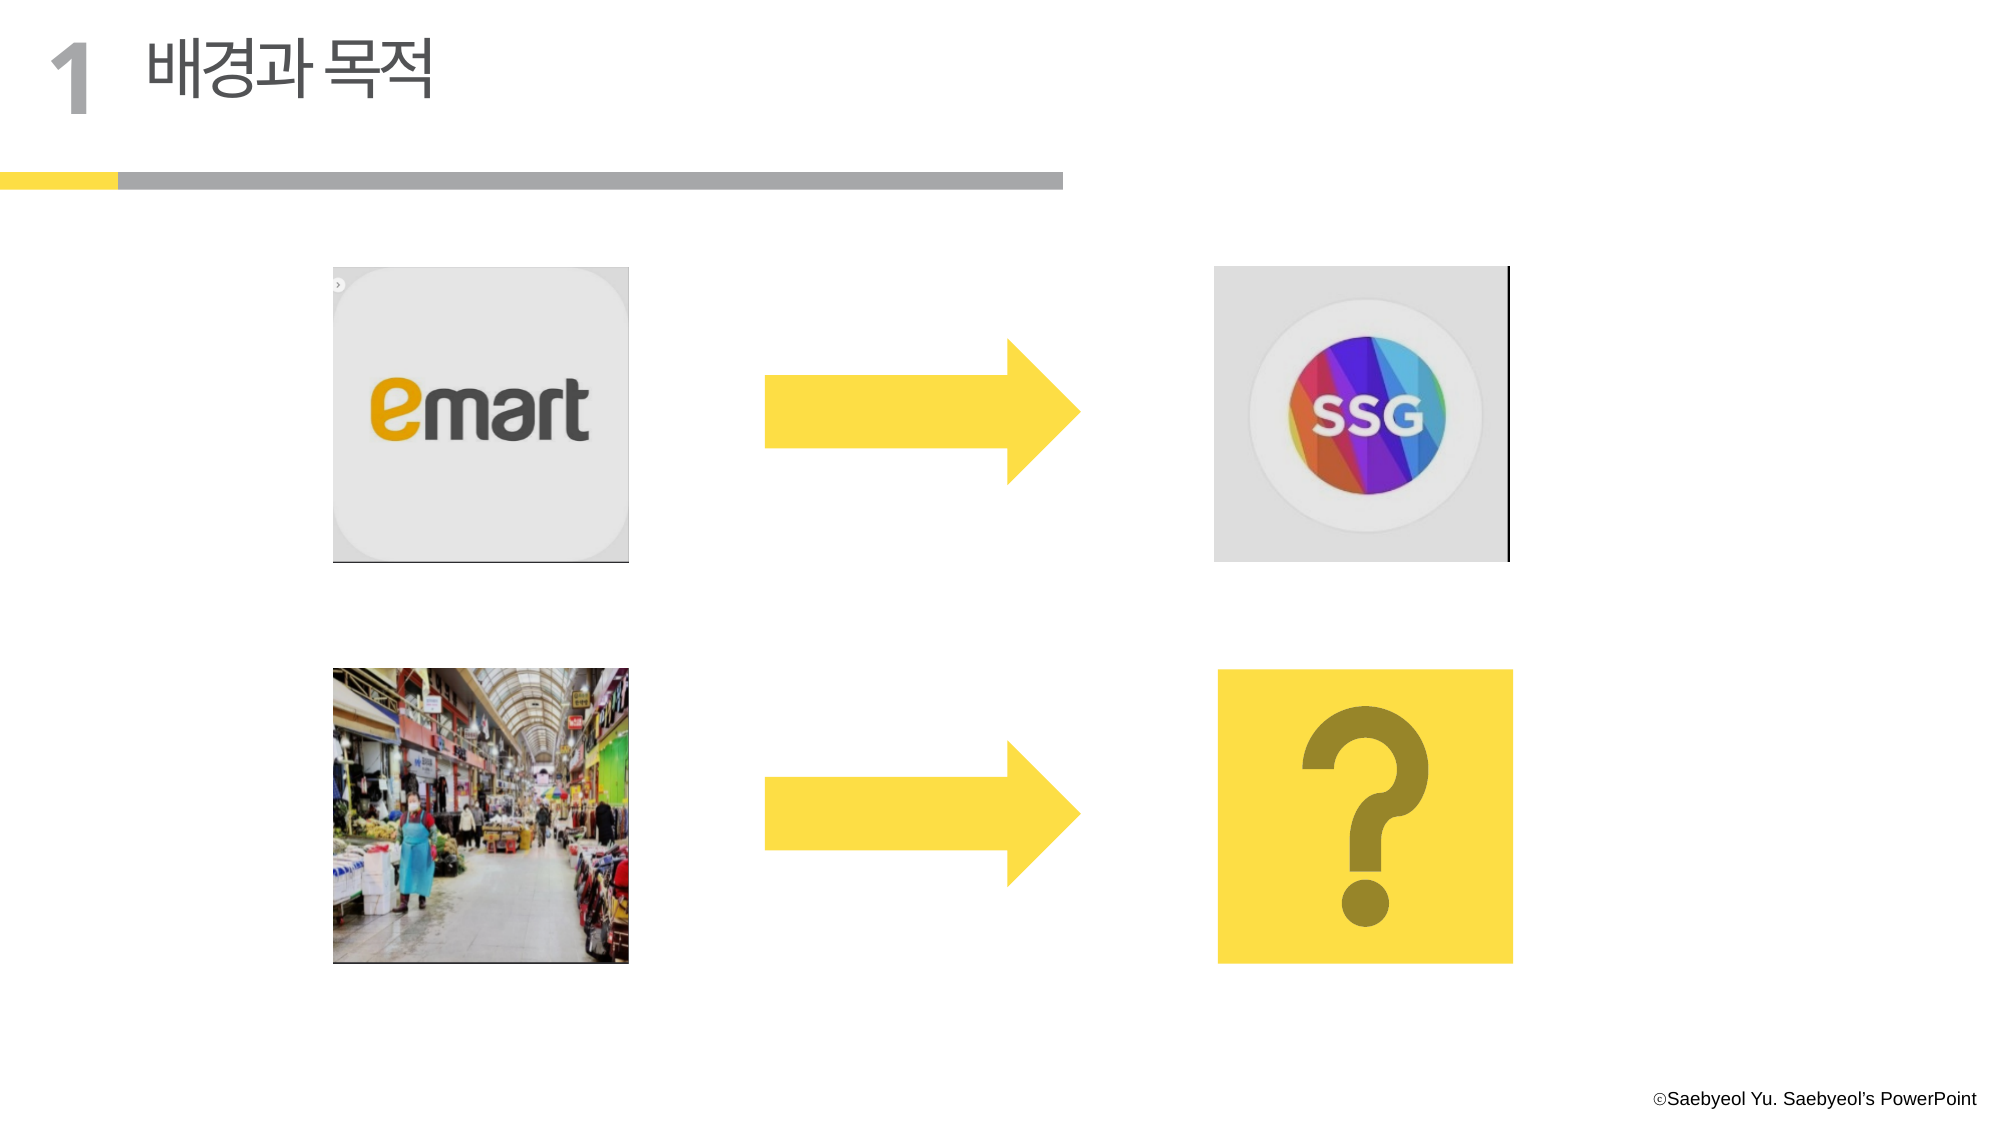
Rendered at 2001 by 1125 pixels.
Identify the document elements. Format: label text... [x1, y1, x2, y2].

text_box 1 [30, 7, 118, 143]
text_box [763, 335, 1083, 488]
text_box [0, 171, 119, 191]
picture [333, 668, 629, 964]
text_box 배경과 목적 [129, 19, 455, 115]
picture [333, 267, 629, 563]
text_box [763, 737, 1083, 890]
picture [1214, 266, 1510, 562]
text_box [119, 171, 1064, 191]
text_box [1217, 668, 1514, 965]
